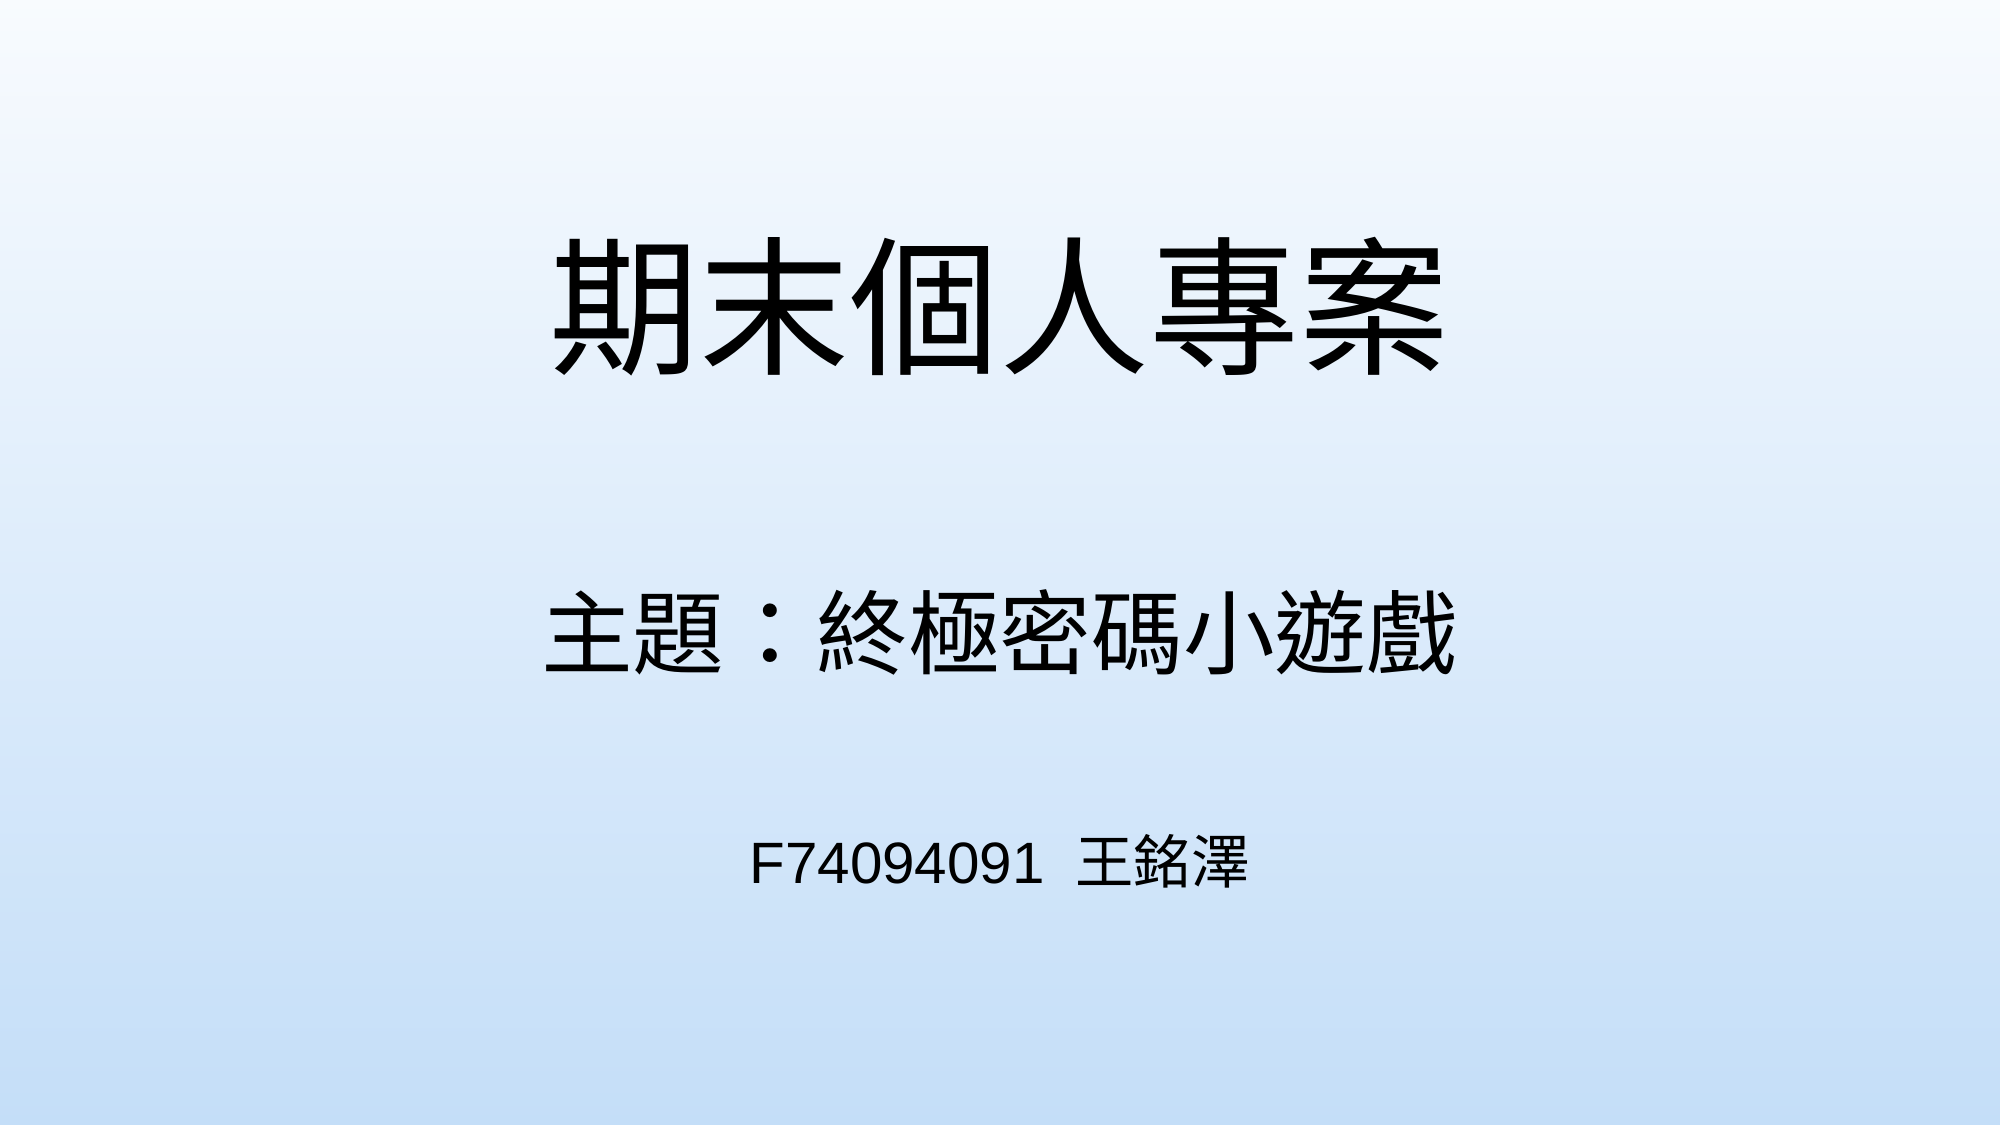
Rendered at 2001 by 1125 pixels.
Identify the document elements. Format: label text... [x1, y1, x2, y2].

subtitle 主題：終極密碼小遊戲 F74094091 王銘澤 [249, 567, 1751, 950]
title 期末個人專案 [249, 121, 1751, 402]
